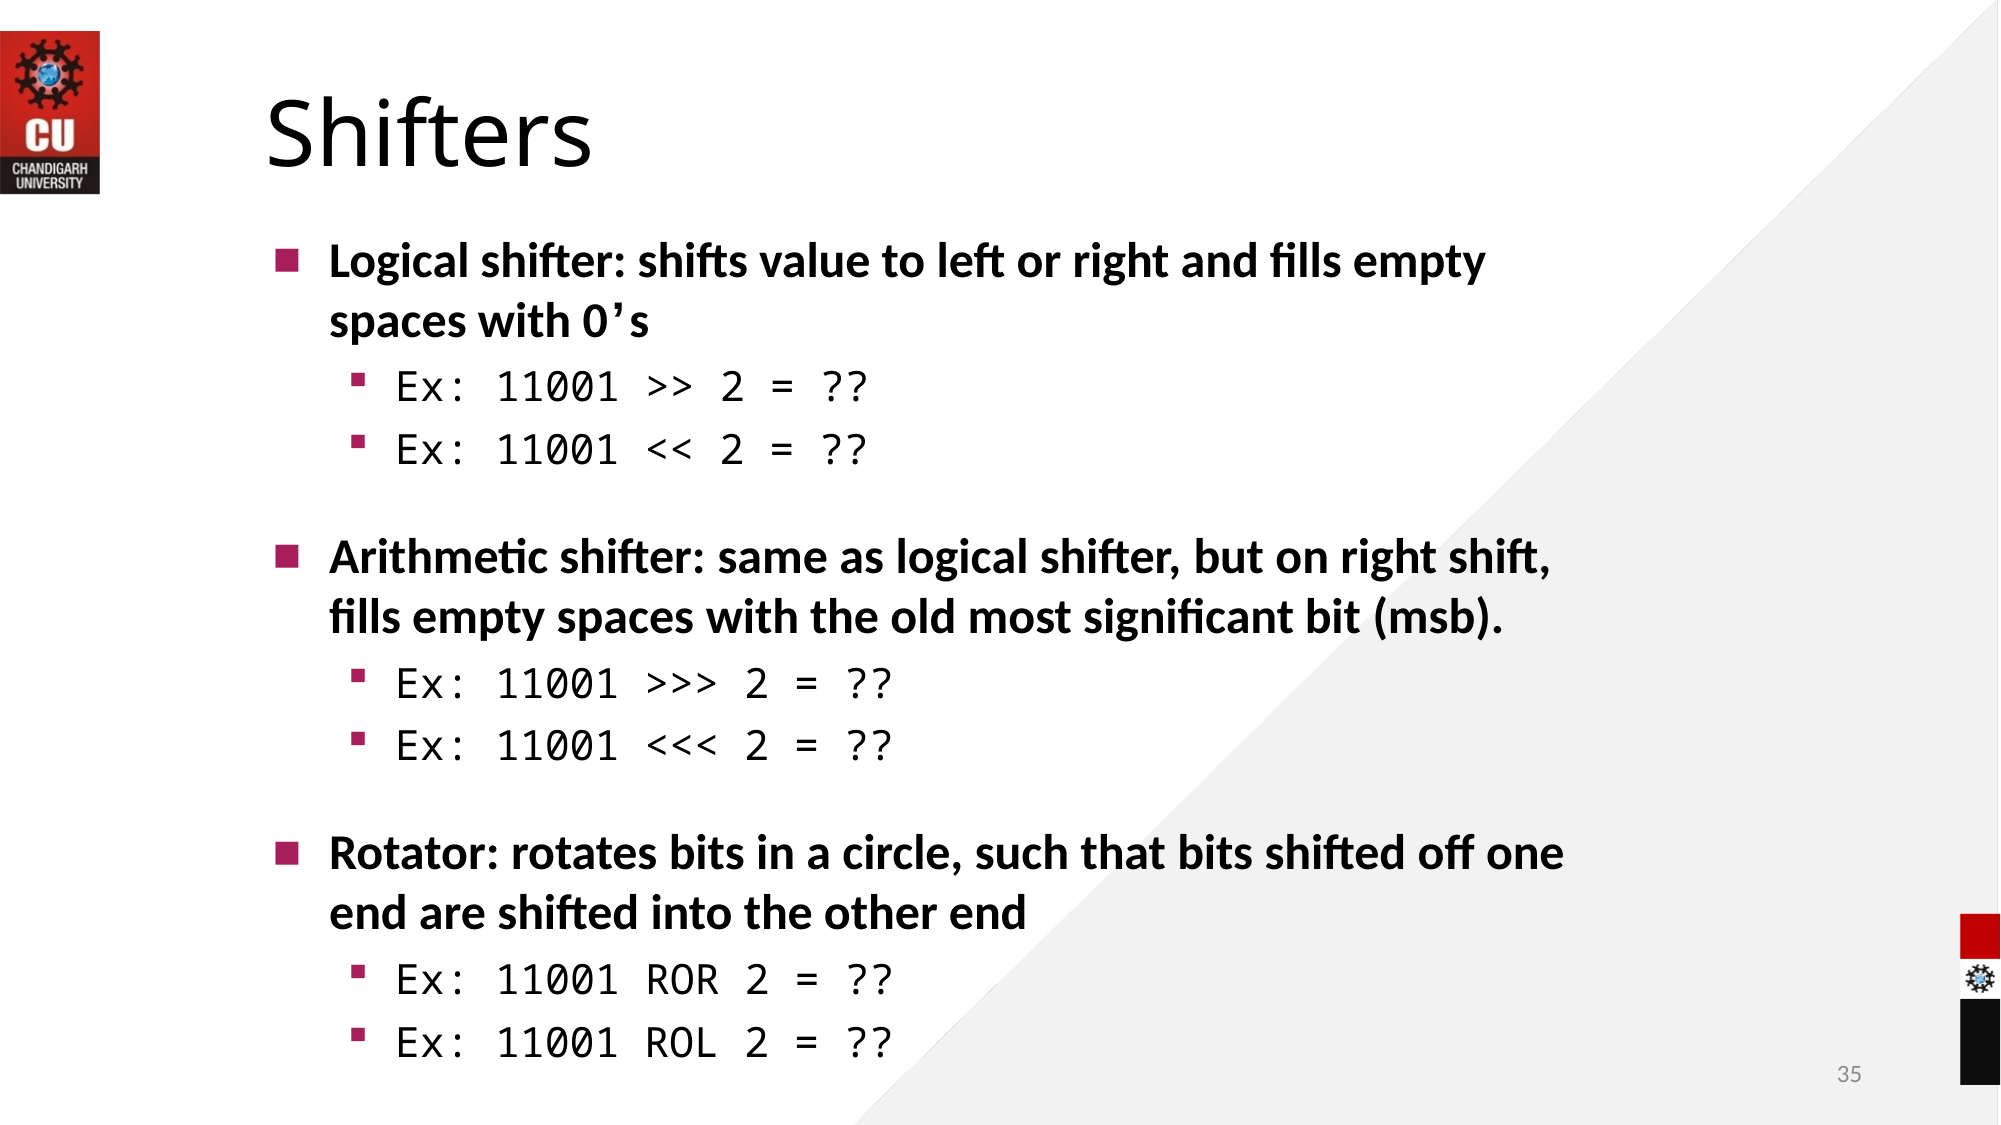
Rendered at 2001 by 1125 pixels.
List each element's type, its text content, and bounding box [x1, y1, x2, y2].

slide_number 35 [1412, 746, 1863, 1125]
title Shifters [263, 34, 747, 225]
picture [0, 0, 2001, 1125]
text_box Logical shifter: shifts value to left or right and fills empty spaces with 0’s Ex: 11001 >> 2 = ?? Ex: 11001 << 2 = ?? Arithmetic shifter: same as logical shifter, but on right shift, fills empty spaces with the old most significant bit (msb). Ex: 11001 >>> 2 = ?? Ex: 11001 <<< 2 = ?? Rotator: rotates bits in a circle, such that bits shifted off one end are shifted into the other end Ex: 11001 ROR 2 = ?? Ex: 11001 ROL 2 = ?? [270, 225, 1579, 1066]
